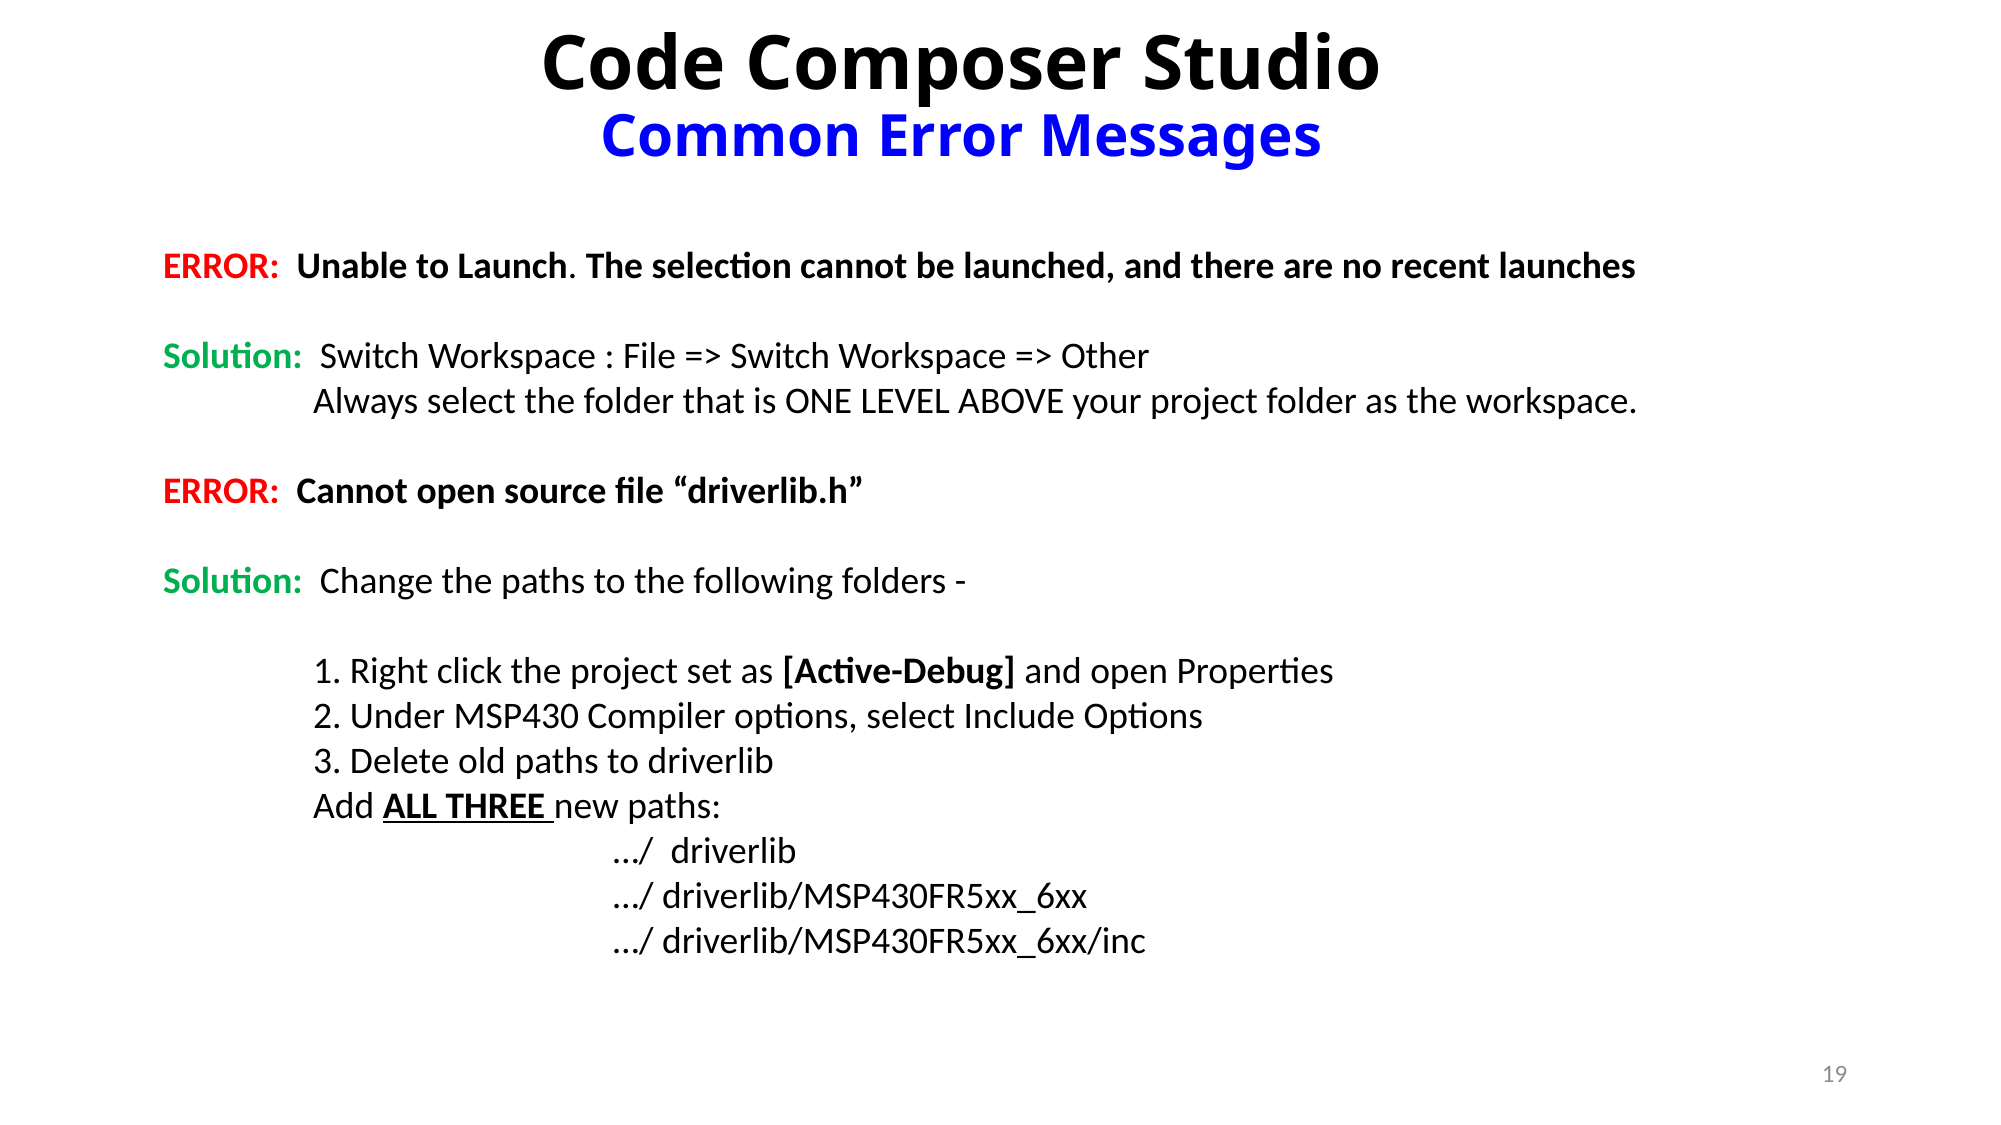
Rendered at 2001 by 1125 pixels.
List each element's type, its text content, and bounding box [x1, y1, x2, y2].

text_box ERROR: Unable to Launch. The selection cannot be launched, and there are no recent launches Solution: Switch Workspace : File => Switch Workspace => Other Always select the folder that is ONE LEVEL ABOVE your project folder as the workspace. ERROR: Cannot open source file “driverlib.h” Solution: Change the paths to the following folders - 1. Right click the project set as [Active-Debug] and open Properties 2. Under MSP430 Compiler options, select Include Options 3. Delete old paths to driverlib Add ALL THREE new paths: …/ driverlib …/ driverlib/MSP430FR5xx_6xx …/ driverlib/MSP430FR5xx_6xx/inc [148, 233, 1655, 1014]
title Code Composer Studio Common Error Messages [211, 89, 1712, 177]
slide_number 19 [1412, 1042, 1863, 1103]
